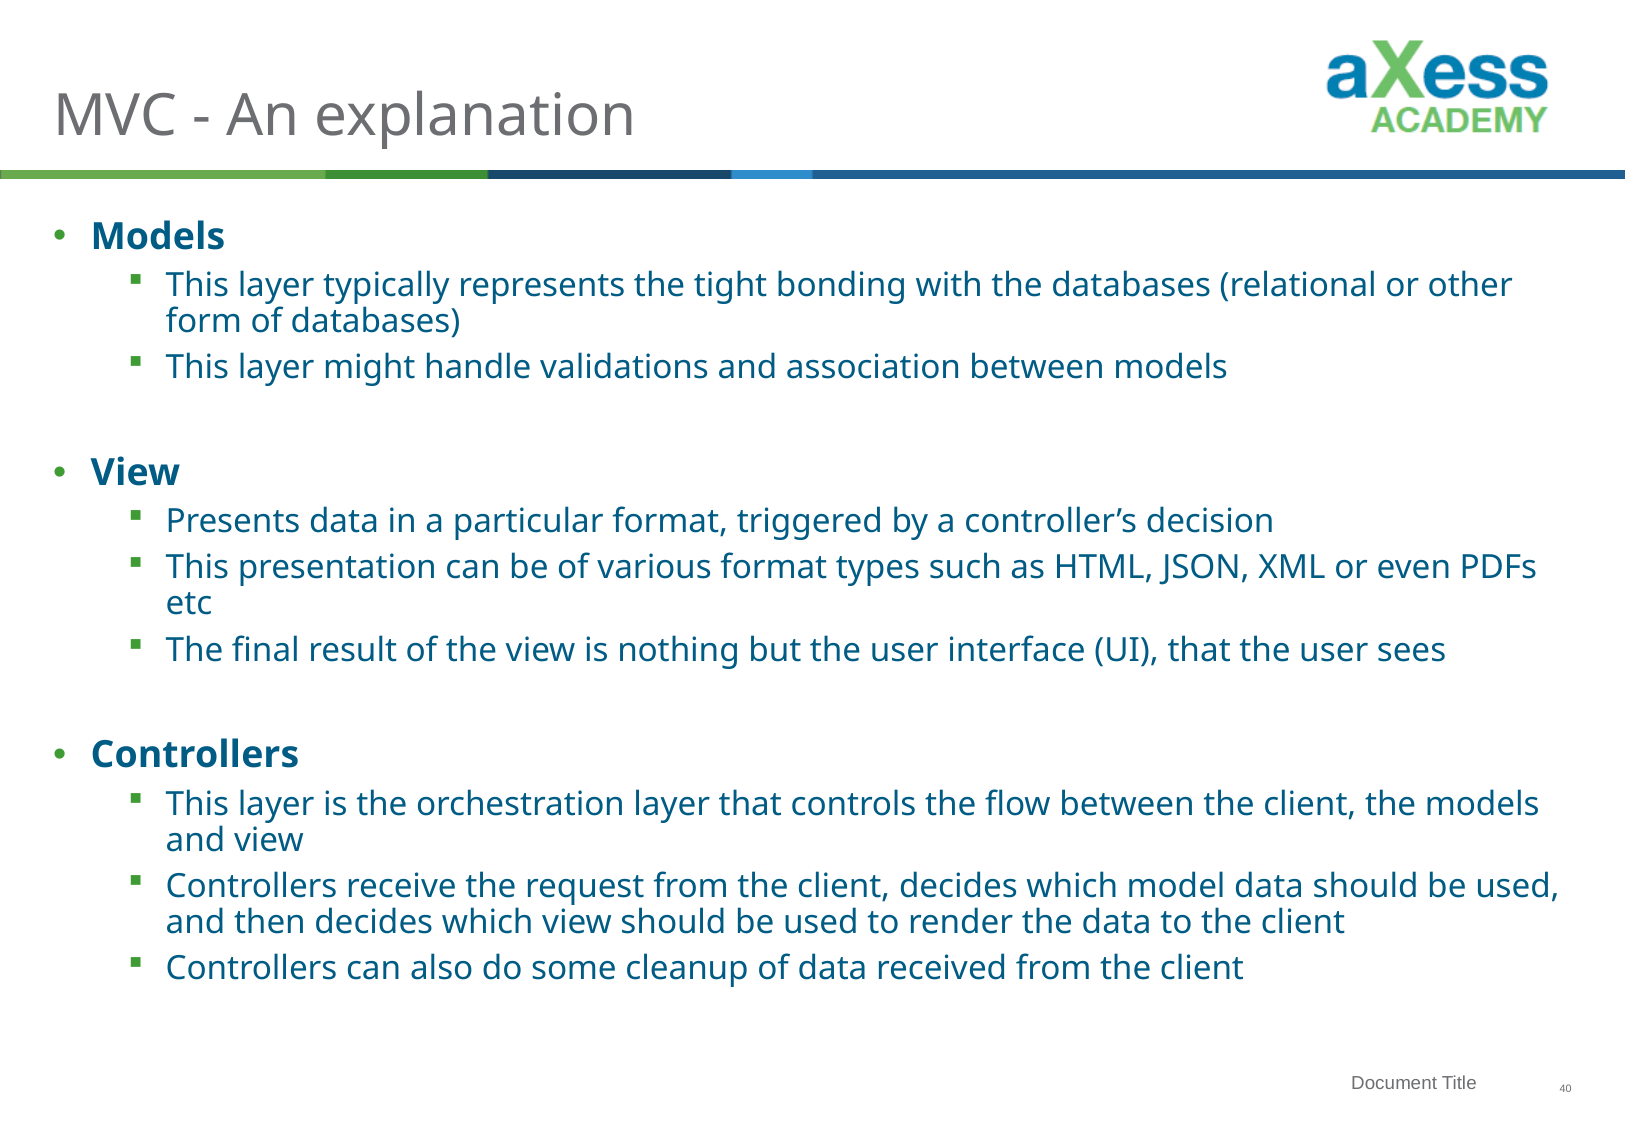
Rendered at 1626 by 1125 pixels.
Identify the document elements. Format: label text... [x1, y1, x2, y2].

picture [0, 170, 1625, 179]
title MVC - An explanation [53, 32, 1573, 148]
list Models This layer typically represents the tight bonding with the databases (relational or other form of databases) This layer might handle validations and association between models View Presents data in a particular format, triggered by a controller’s decision This presentation can be of various format types such as HTML, JSON, XML or even PDFs etc The final result of the view is nothing but the user interface (UI), that the user sees Controllers This layer is the orchestration layer that controls the flow between the client, the models and view Controllers receive the request from the client, decides which model data should be used, and then decides which view should be used to render the data to the client Controllers can also do some cleanup of data received from the client [53, 217, 1573, 1013]
picture [1288, 30, 1574, 147]
